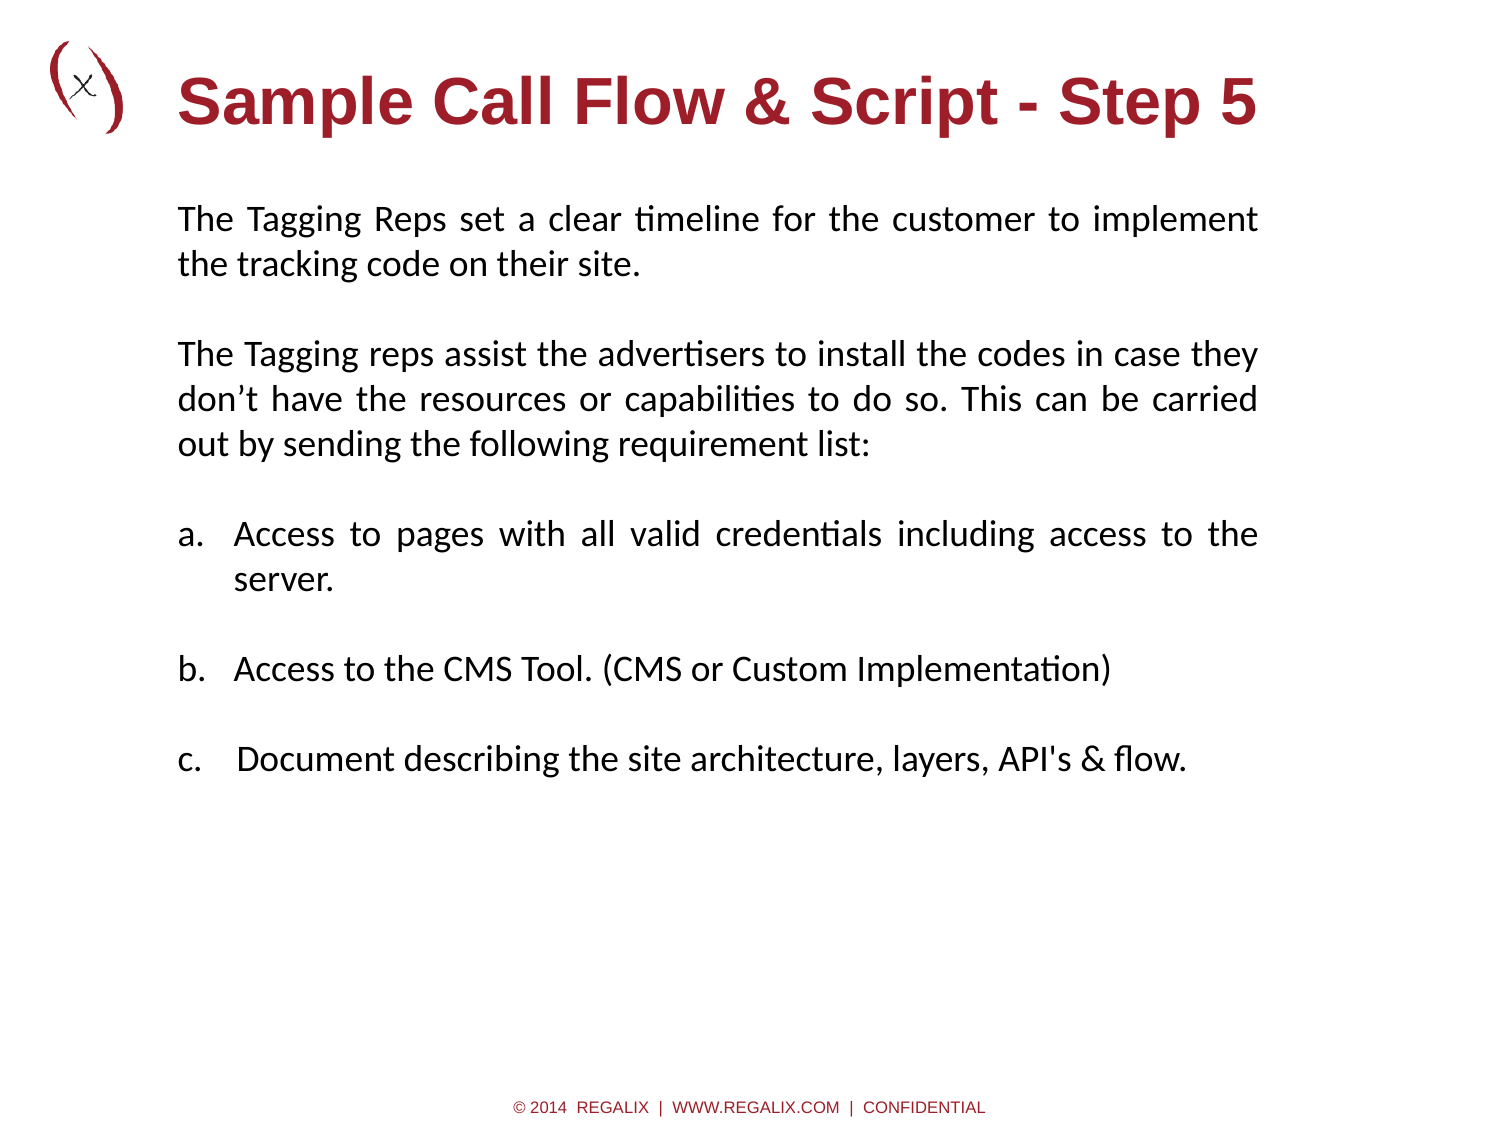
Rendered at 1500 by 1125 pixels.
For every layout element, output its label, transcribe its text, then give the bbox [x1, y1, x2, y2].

picture [50, 41, 123, 134]
text_box The Tagging Reps set a clear timeline for the customer to implement the tracking code on their site. The Tagging reps assist the advertisers to install the codes in case they don’t have the resources or capabilities to do so. This can be carried out by sending the following requirement list: Access to pages with all valid credentials including access to the server. Access to the CMS Tool. (CMS or Custom Implementation) c. Document describing the site architecture, layers, API's & flow. [162, 186, 1275, 792]
title Sample Call Flow & Script - Step 5 [162, 45, 1300, 150]
